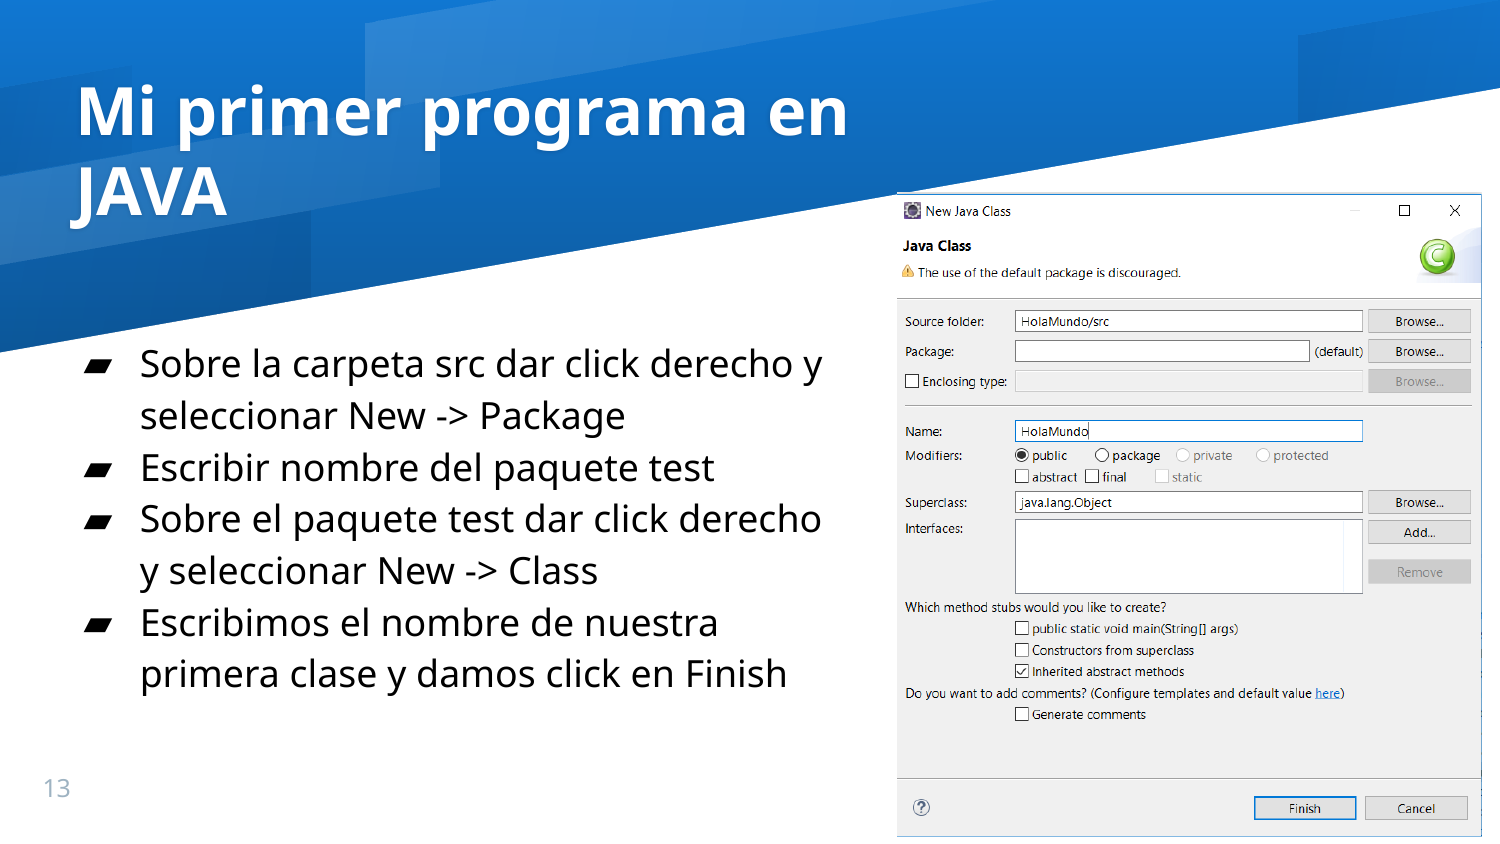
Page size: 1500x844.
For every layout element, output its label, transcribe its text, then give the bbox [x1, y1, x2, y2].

slide_number ‹#› [42, 766, 122, 807]
picture [896, 192, 1483, 838]
list Sobre la carpeta src dar click derecho y seleccionar New -> Package Escribir nombre del paquete test Sobre el paquete test dar click derecho y seleccionar New -> Class Escribimos el nombre de nuestra primera clase y damos click en Finish [64, 275, 850, 730]
title Mi primer programa en JAVA [75, 0, 975, 298]
